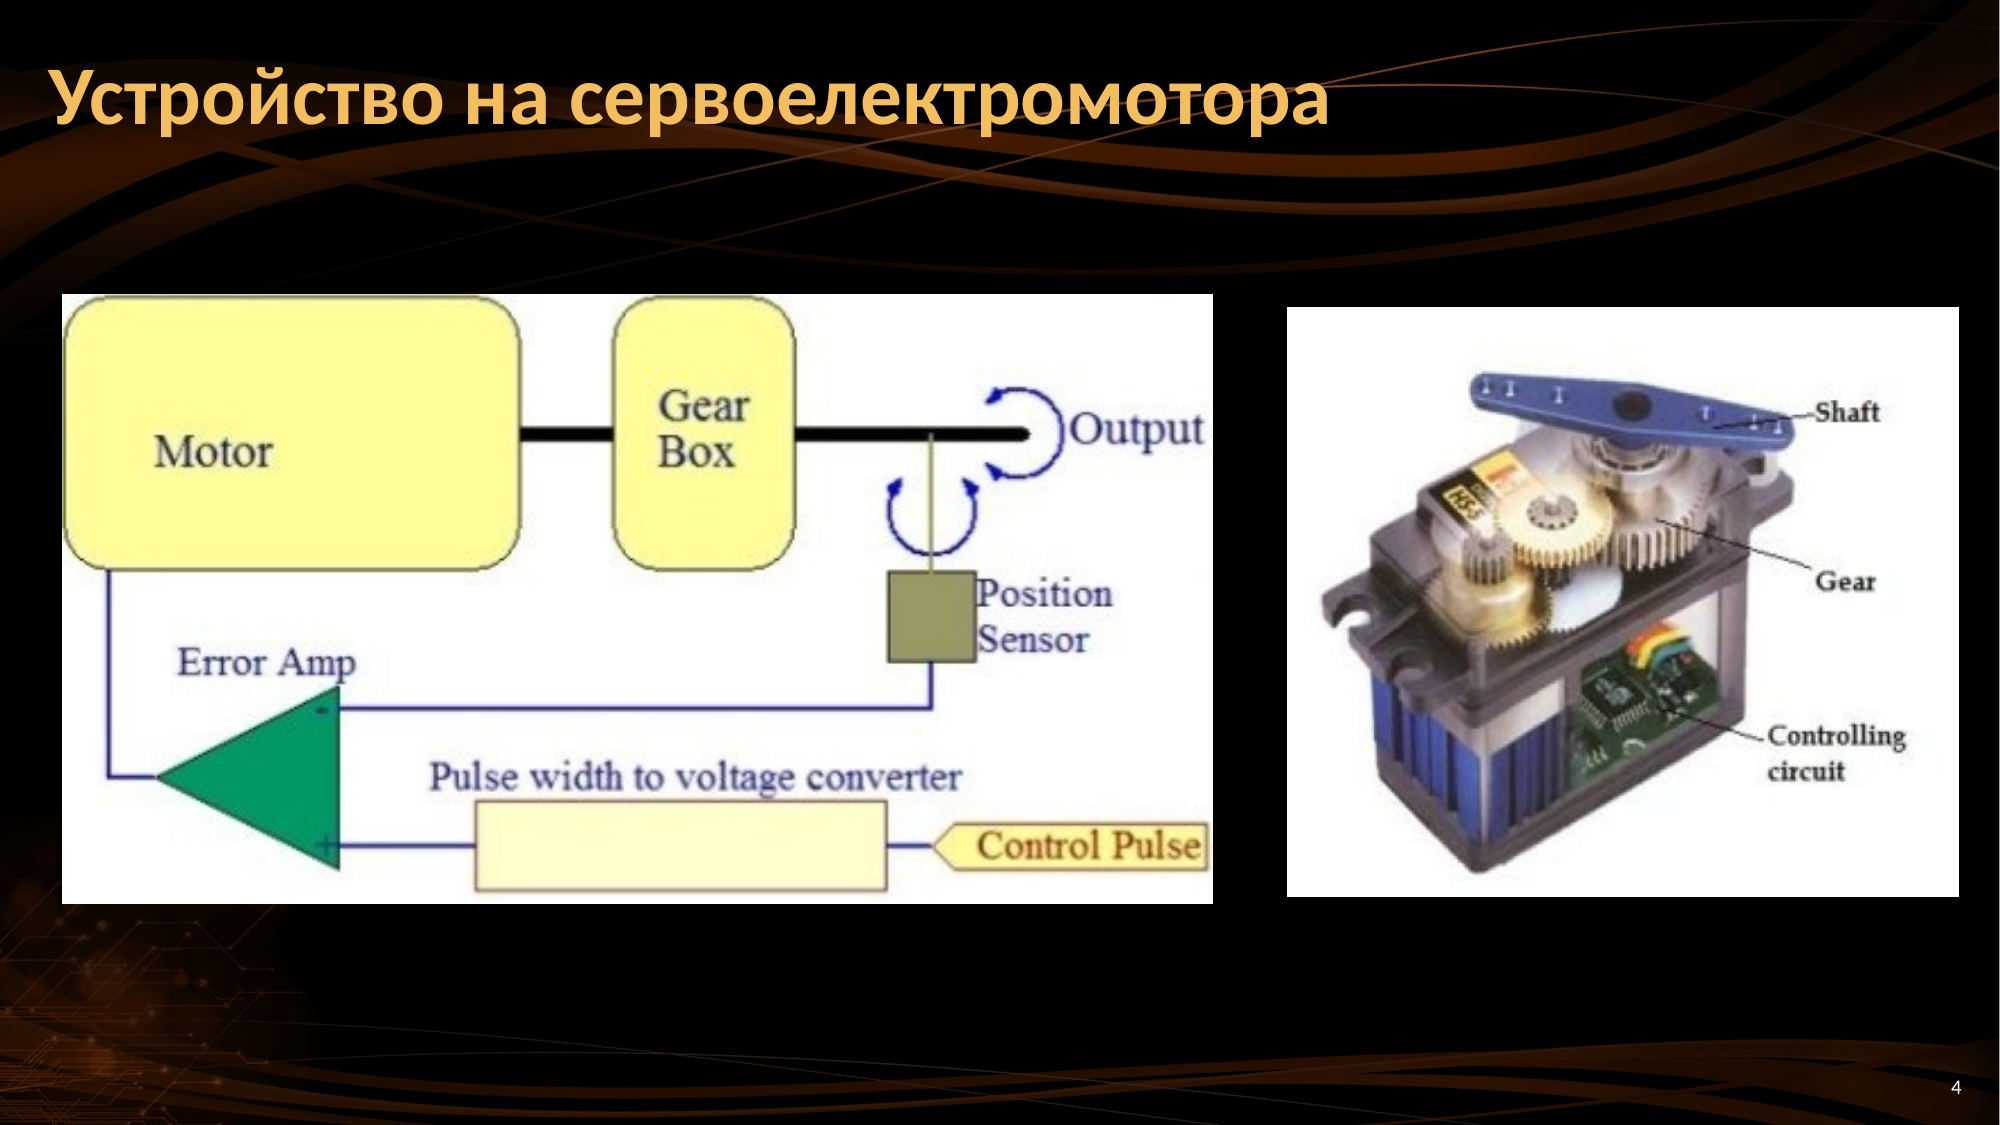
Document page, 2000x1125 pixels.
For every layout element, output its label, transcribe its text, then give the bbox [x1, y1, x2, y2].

title Устройство на сервоелектромотора [30, 6, 1800, 189]
picture [0, 0, 2000, 1125]
slide_number 4 [1897, 1070, 1968, 1103]
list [62, 294, 1213, 904]
